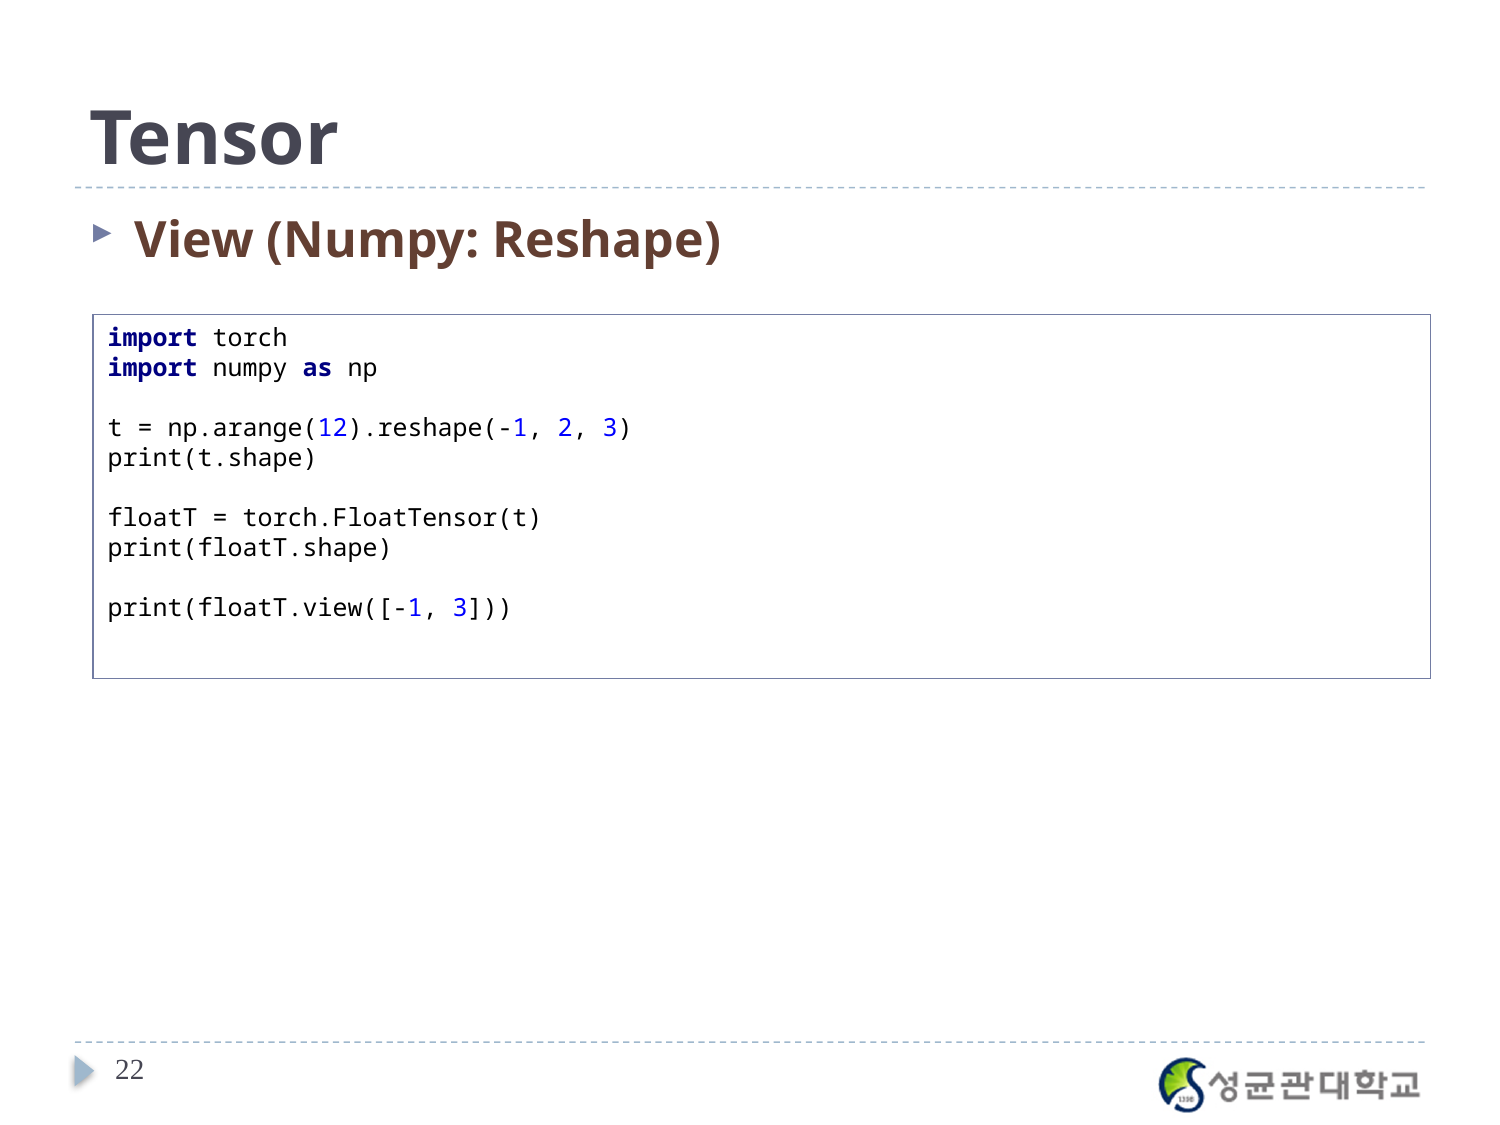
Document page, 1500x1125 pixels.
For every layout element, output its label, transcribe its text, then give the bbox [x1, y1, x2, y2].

title Tensor [75, 24, 1425, 188]
text_box import torch import numpy as np t = np.arange(12).reshape(-1, 2, 3) print(t.shape) floatT = torch.FloatTensor(t) print(floatT.shape) print(floatT.view([-1, 3])) [92, 314, 1431, 679]
picture [1151, 1050, 1424, 1118]
list View (Numpy: Reshape) [75, 200, 1425, 1010]
slide_number 22 [100, 1042, 426, 1103]
